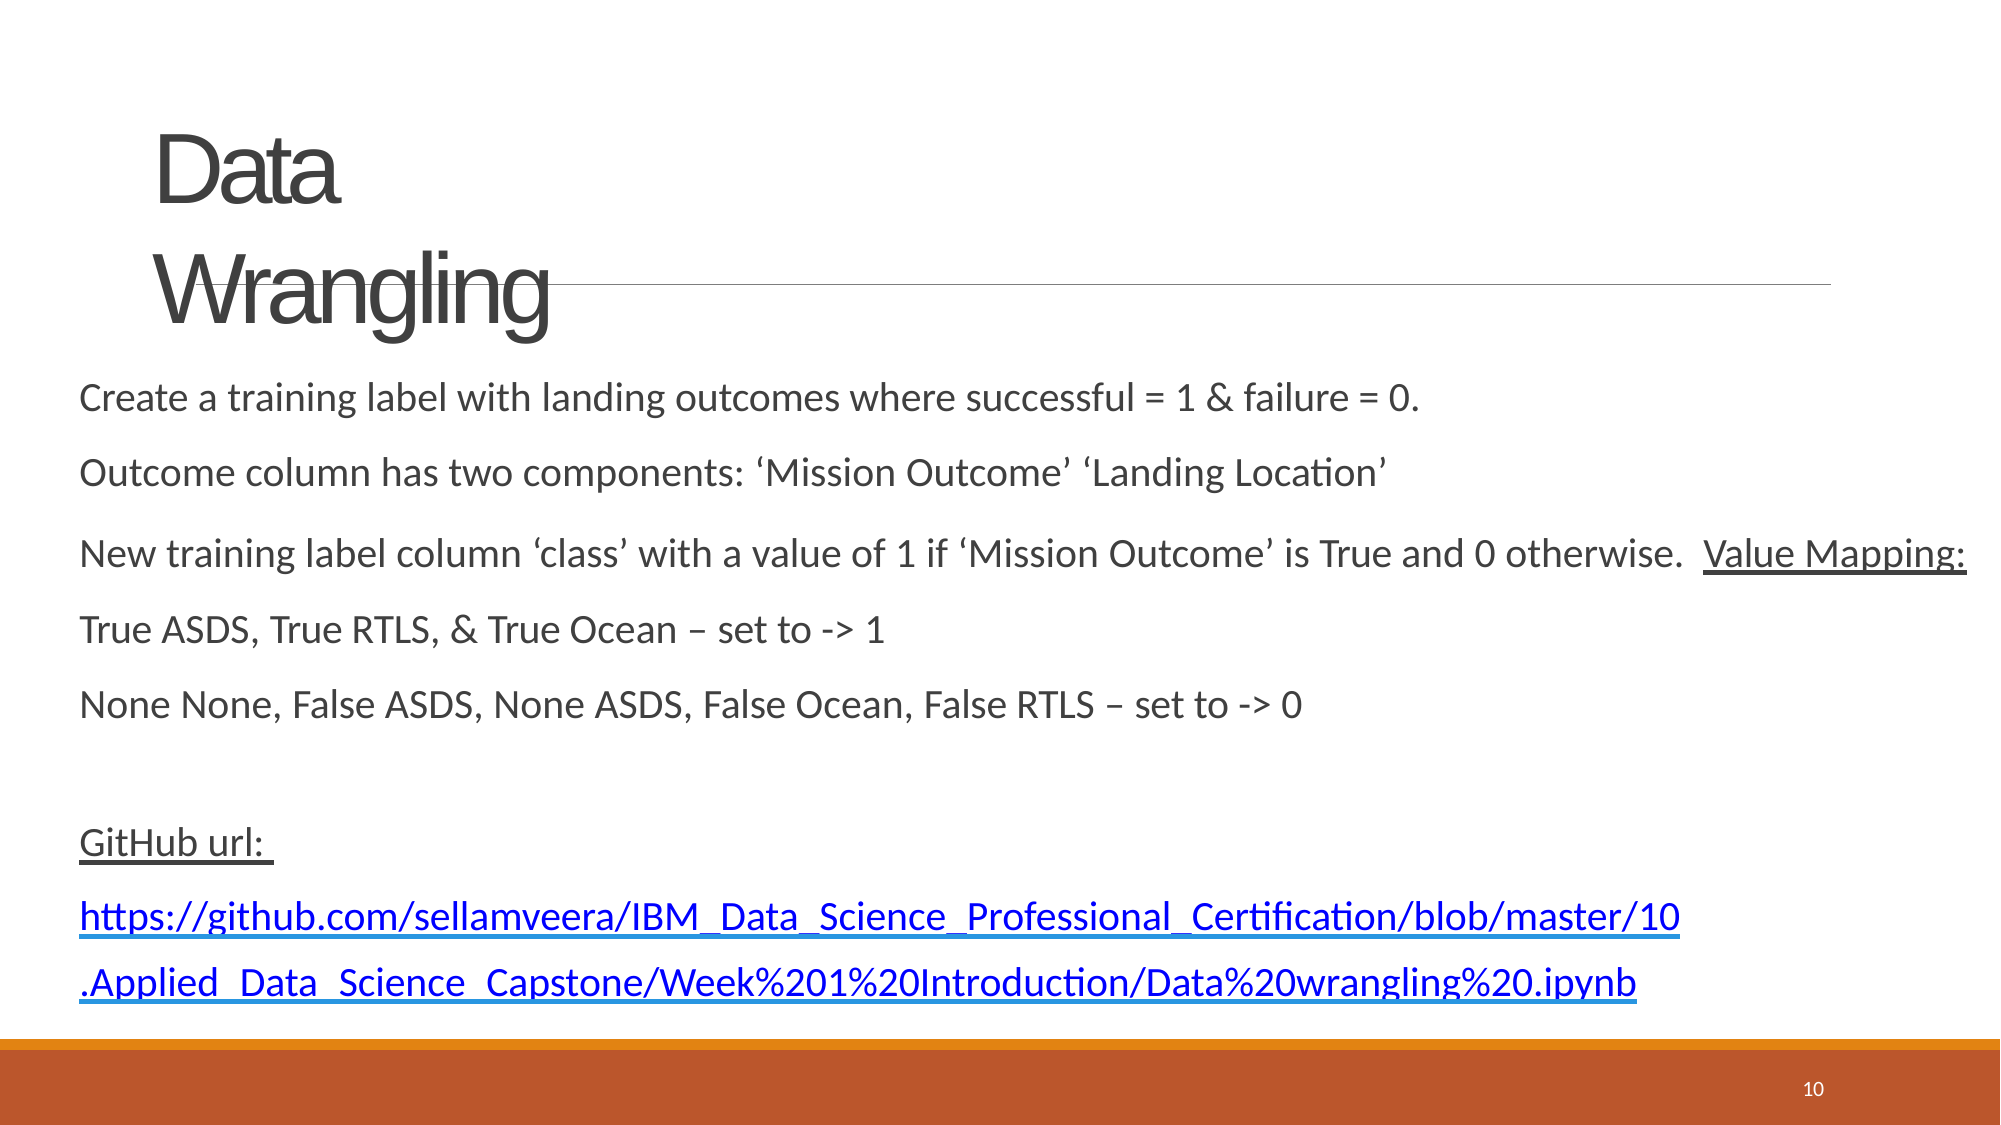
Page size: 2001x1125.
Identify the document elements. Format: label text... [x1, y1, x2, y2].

slide_number 10 [1795, 1077, 1831, 1125]
list Create a training label with landing outcomes where successful = 1 & failure = 0. Outcome column has two components: ‘Mission Outcome’ ‘Landing Location’ New training label column ‘class’ with a value of 1 if ‘Mission Outcome’ is True and 0 otherwise. Value Mapping: True ASDS, True RTLS, & True Ocean – set to -> 1 None None, False ASDS, None ASDS, False Ocean, False RTLS – set to -> 0 GitHub url: https://github.com/sellamveera/IBM_Data_Science_Professional_Certification/blob/master/10.Applied_Data_Science_Capstone/Week%201%20Introduction/Data%20wrangling%20.ipynb [76, 343, 2000, 1008]
title Data Wrangling [150, 101, 756, 343]
